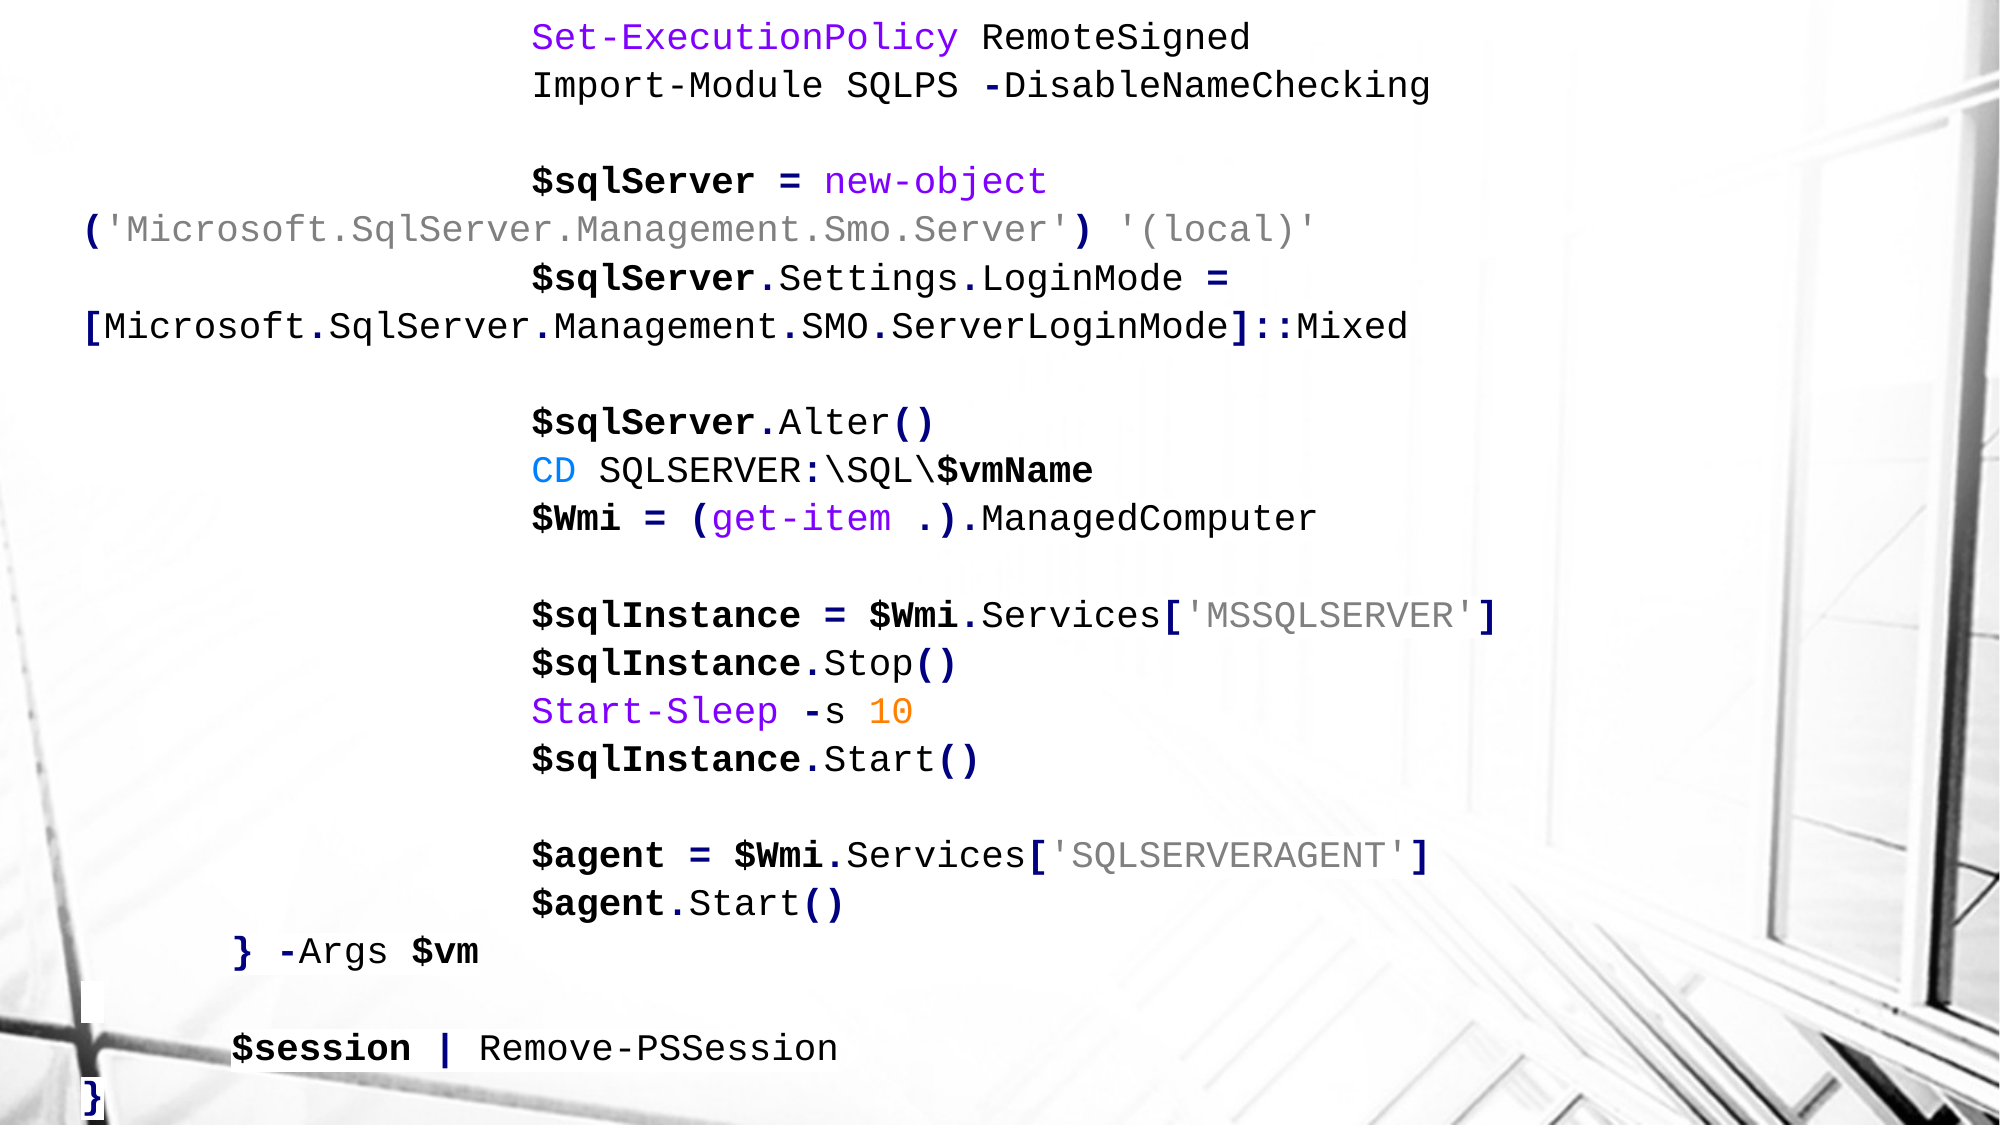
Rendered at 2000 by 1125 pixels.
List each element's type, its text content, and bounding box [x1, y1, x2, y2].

text_box Set-ExecutionPolicy RemoteSigned Import-Module SQLPS -DisableNameChecking $sqlServer = new-object ('Microsoft.SqlServer.Management.Smo.Server') '(local)' $sqlServer.Settings.LoginMode = [Microsoft.SqlServer.Management.SMO.ServerLoginMode]::Mixed $sqlServer.Alter() CD SQLSERVER:\SQL\$vmName $Wmi = (get-item .).ManagedComputer $sqlInstance = $Wmi.Services['MSSQLSERVER'] $sqlInstance.Stop() Start-Sleep -s 10 $sqlInstance.Start() $agent = $Wmi.Services['SQLSERVERAGENT'] $agent.Start() } -Args $vm $session | Remove-PSSession } [66, 1, 1933, 1124]
picture [0, 0, 2000, 1125]
